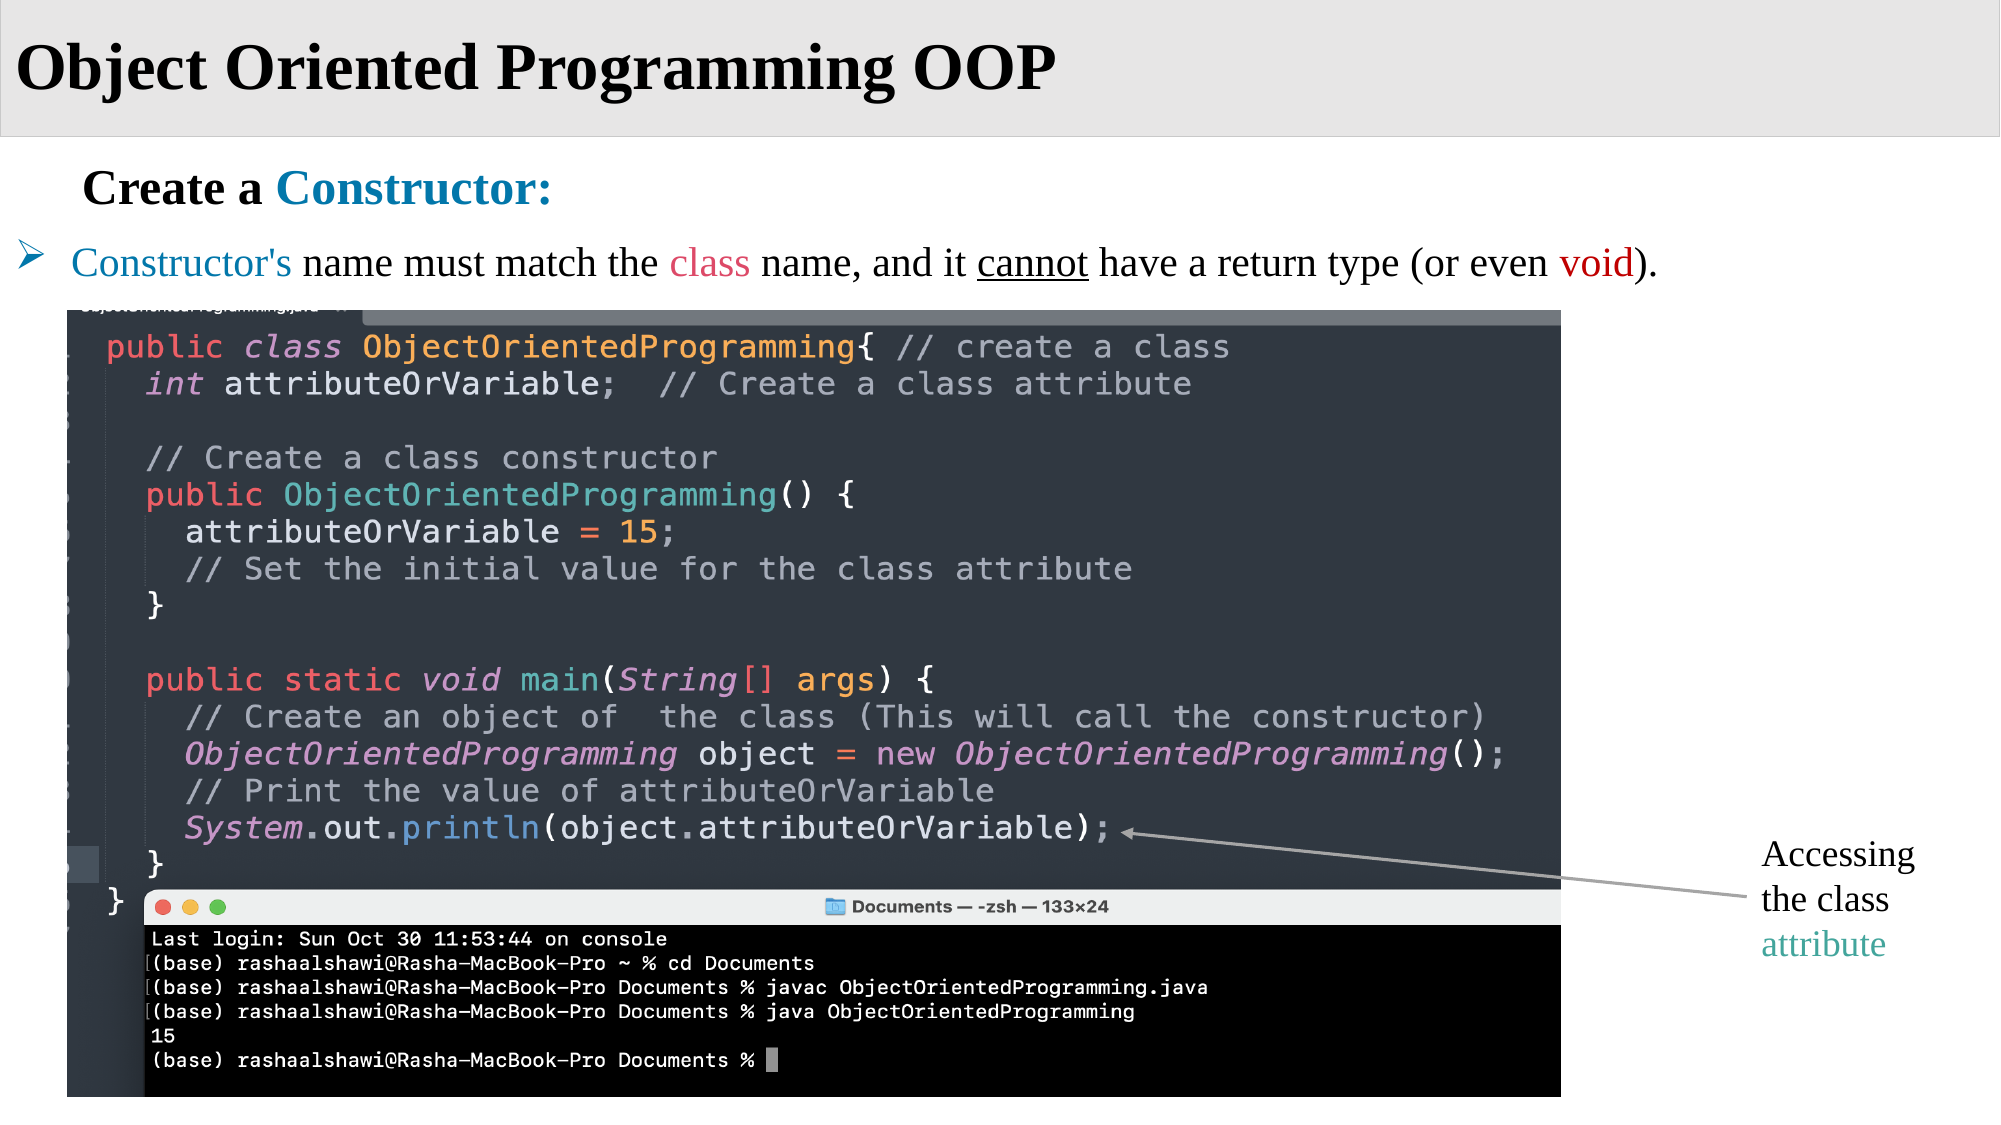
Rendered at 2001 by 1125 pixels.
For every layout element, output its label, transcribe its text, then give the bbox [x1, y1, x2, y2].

picture [66, 310, 1561, 1097]
text_box Object Oriented Programming OOP [0, 0, 2000, 137]
text_box Accessing the class attribute [1746, 821, 1933, 972]
text_box Constructor's name must match the class name, and it cannot have a return type (or even void). [0, 227, 1697, 393]
text_box [0, 124, 5, 186]
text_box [1120, 832, 1747, 898]
text_box Create a Constructor: [67, 147, 691, 222]
